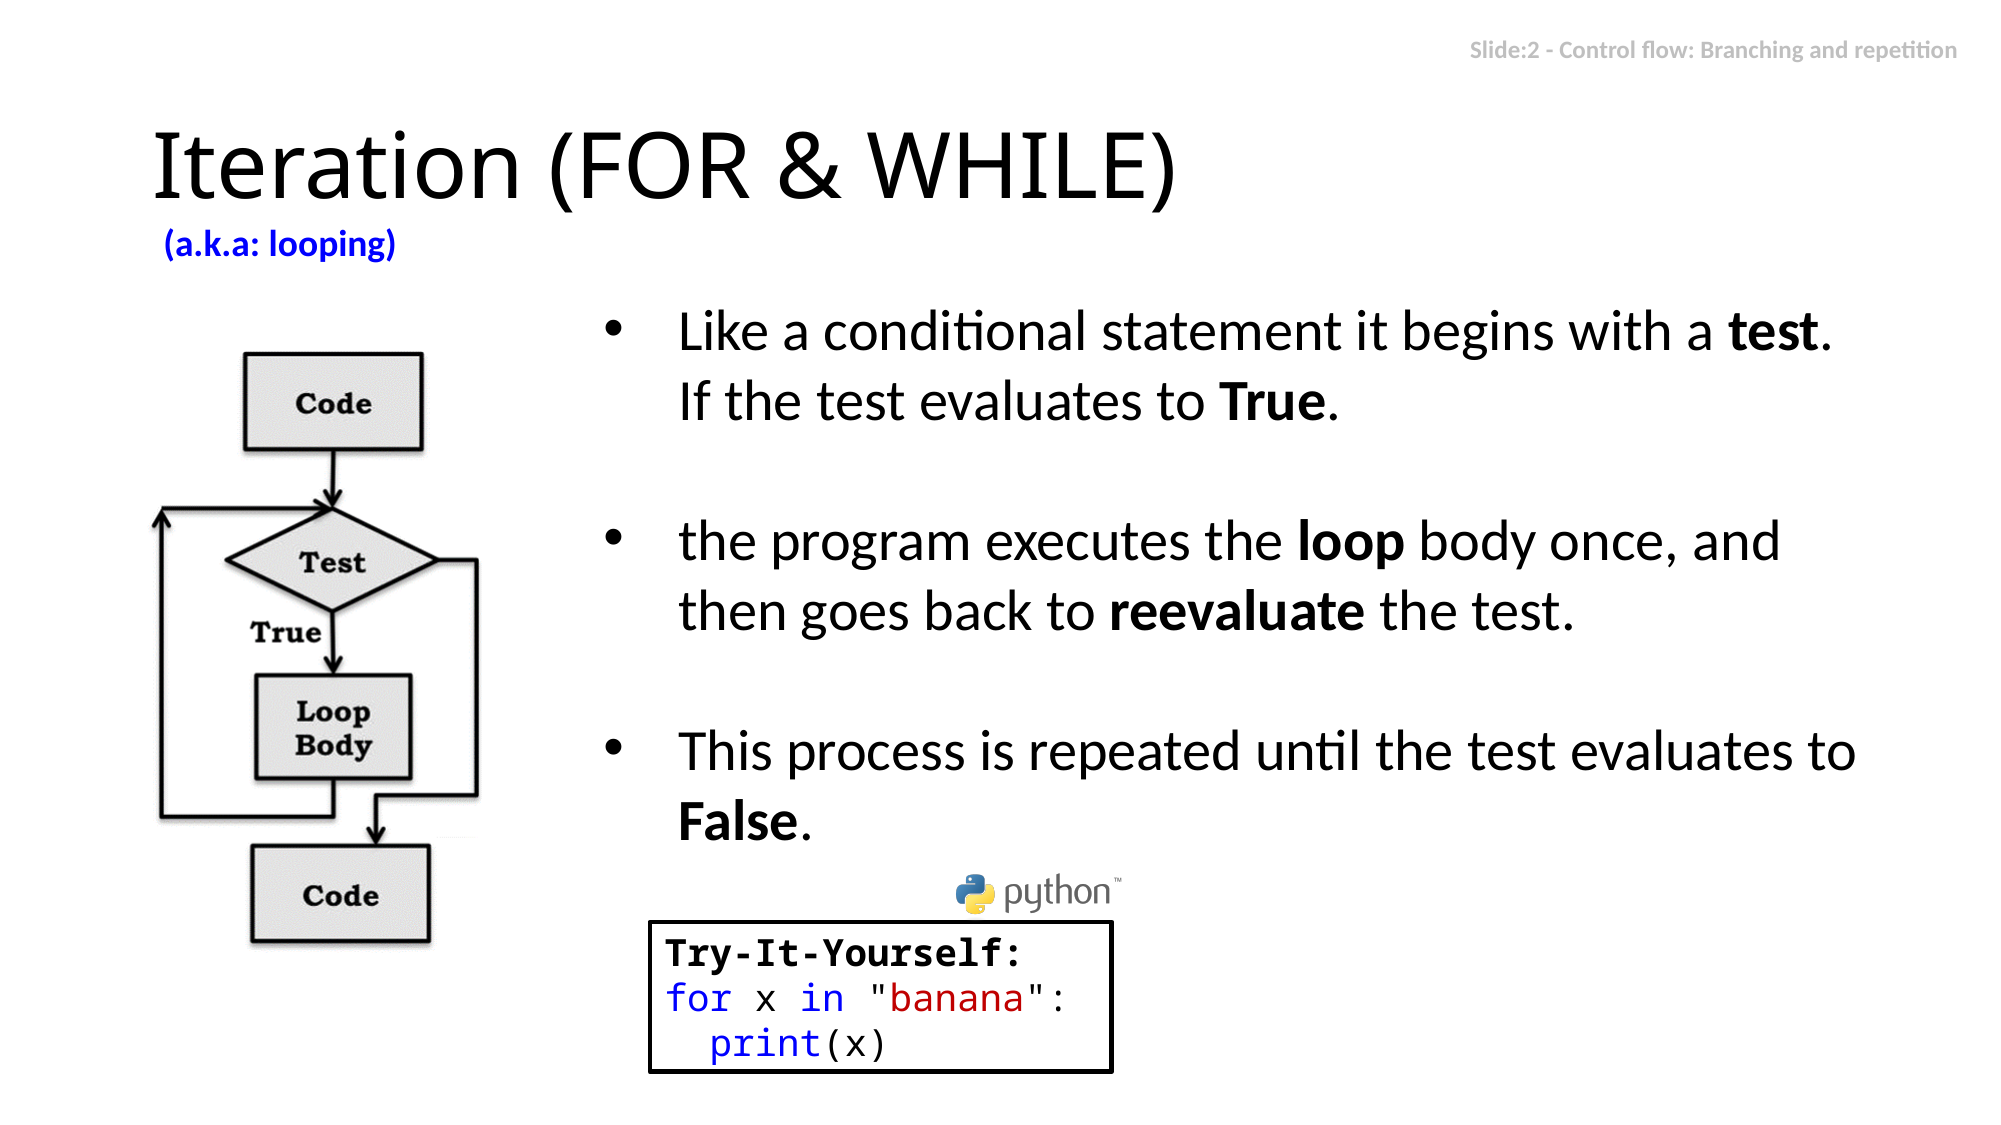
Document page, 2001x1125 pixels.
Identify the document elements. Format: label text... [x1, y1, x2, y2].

picture [954, 872, 1123, 923]
title Iteration (FOR & WHILE) [137, 59, 1863, 278]
picture [137, 347, 482, 954]
text_box (a.k.a: looping) [148, 211, 521, 271]
text_box Try-It-Yourself: for x in "banana": print(x) [649, 922, 1112, 1072]
text_box Like a conditional statement it begins with a test. If the test evaluates to True. the program executes the loop body once, and then goes back to reevaluate the test. This process is repeated until the test evaluates to False. [588, 284, 1875, 860]
